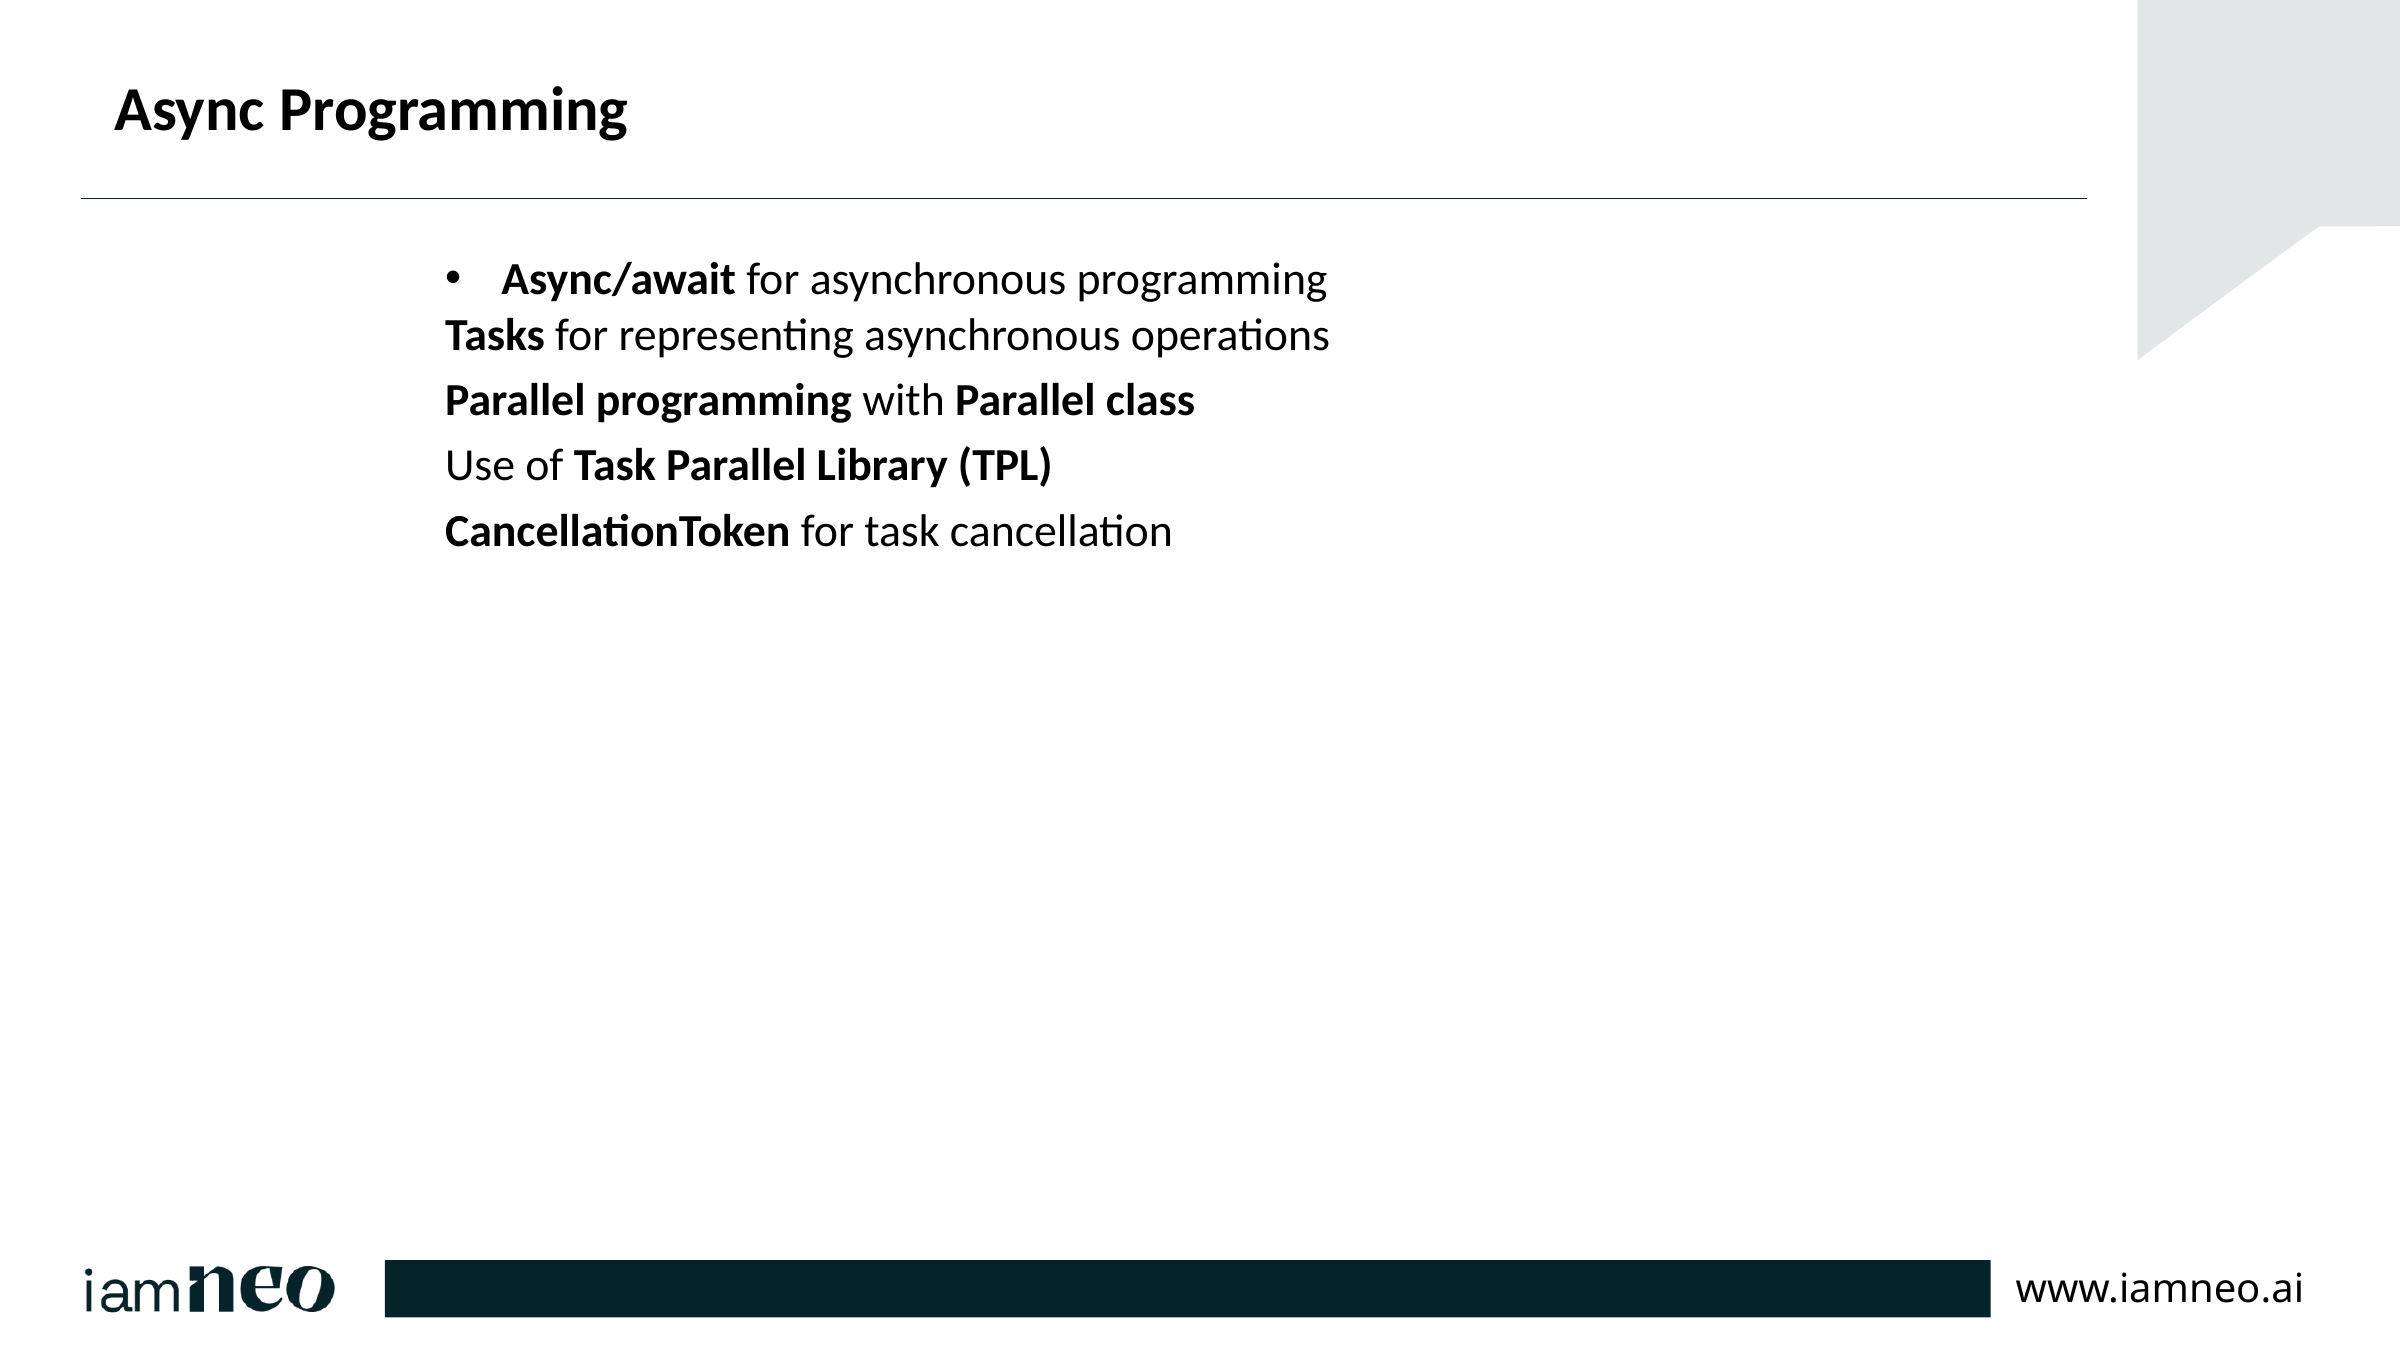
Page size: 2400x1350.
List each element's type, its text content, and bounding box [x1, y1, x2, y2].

text_box [1501, 771, 2400, 1321]
picture [59, 1245, 359, 1332]
title Async Programming [99, 69, 2031, 175]
text_box Async/await for asynchronous programming Tasks for representing asynchronous operations Parallel programming with Parallel class Use of Task Parallel Library (TPL) CancellationToken for task cancellation [430, 214, 1972, 563]
